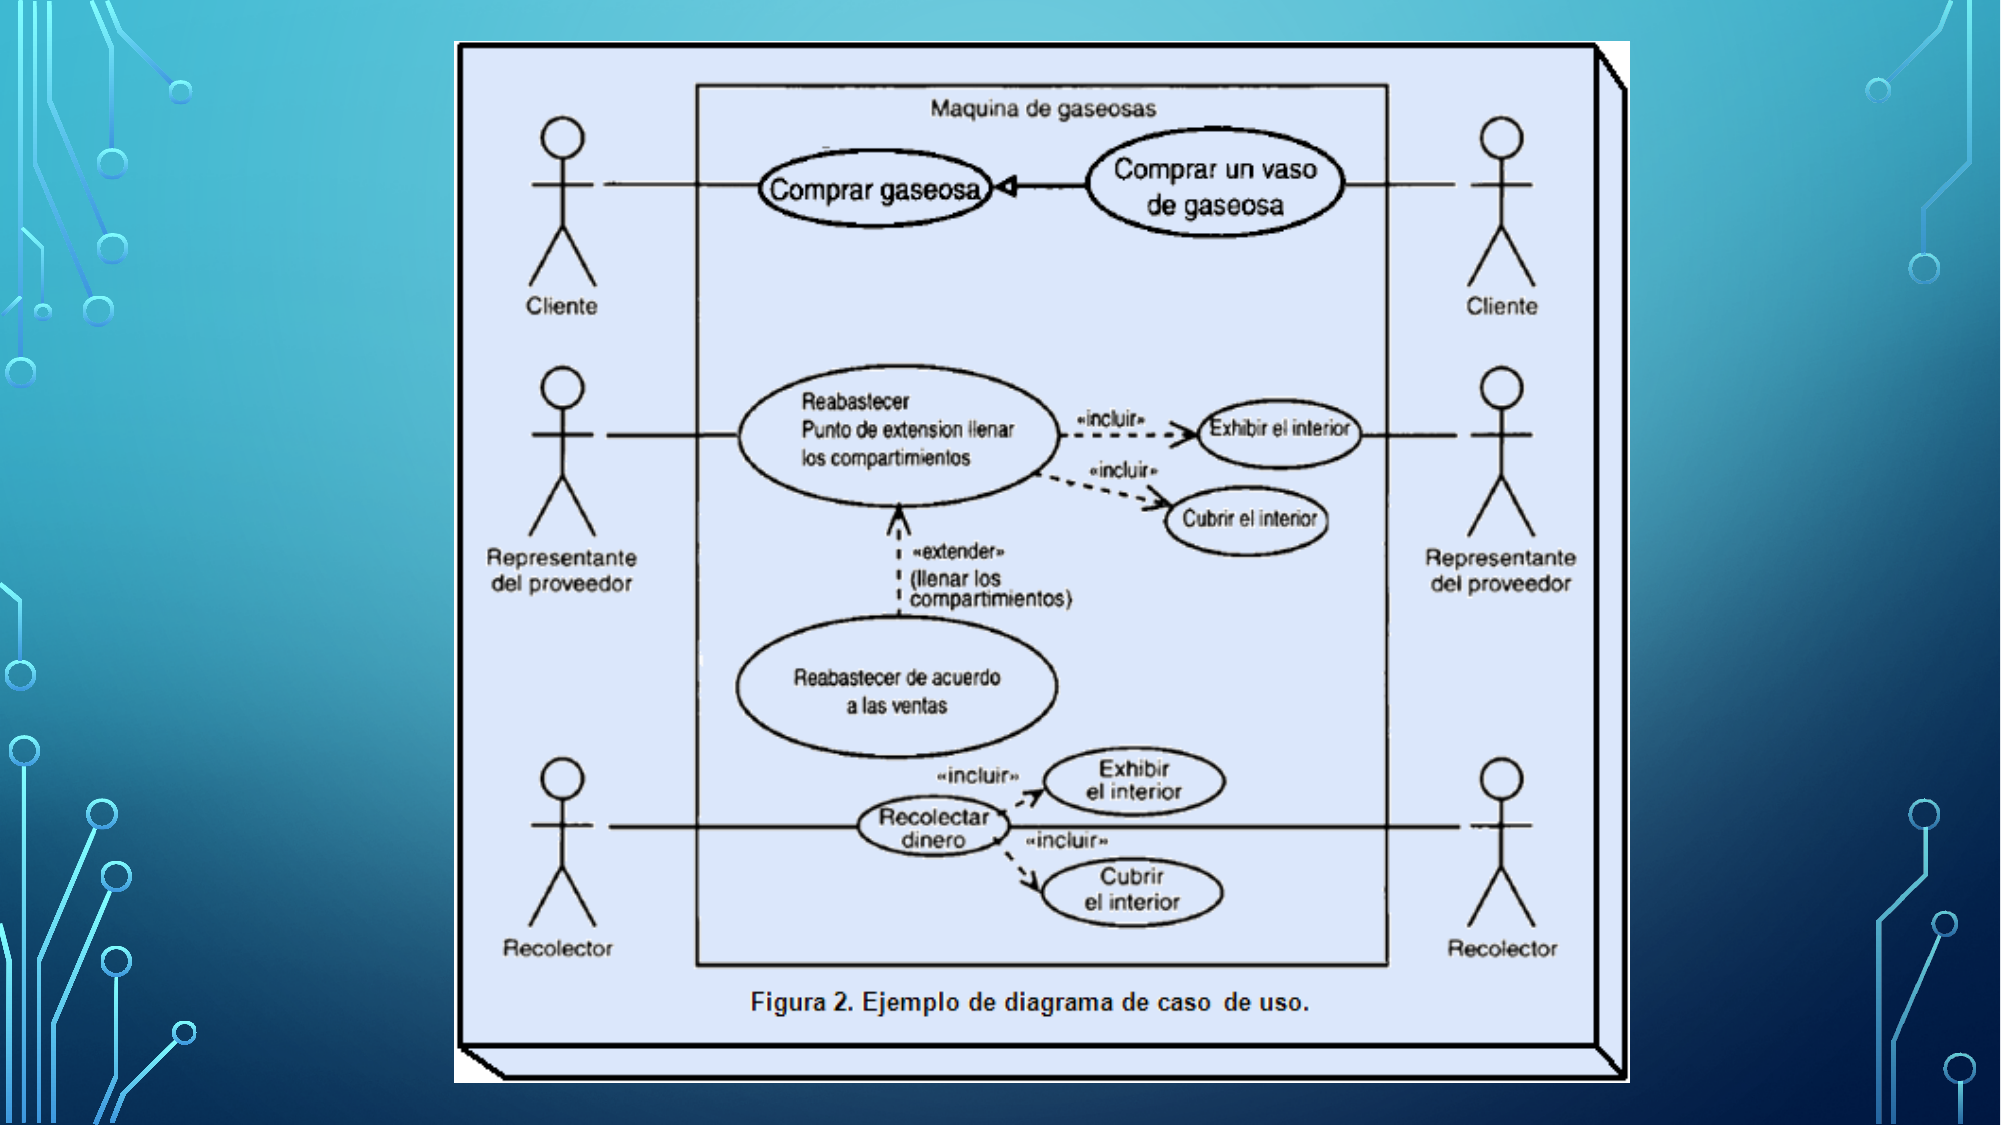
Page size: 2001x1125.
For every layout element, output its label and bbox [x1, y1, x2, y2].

list [454, 41, 1630, 1084]
